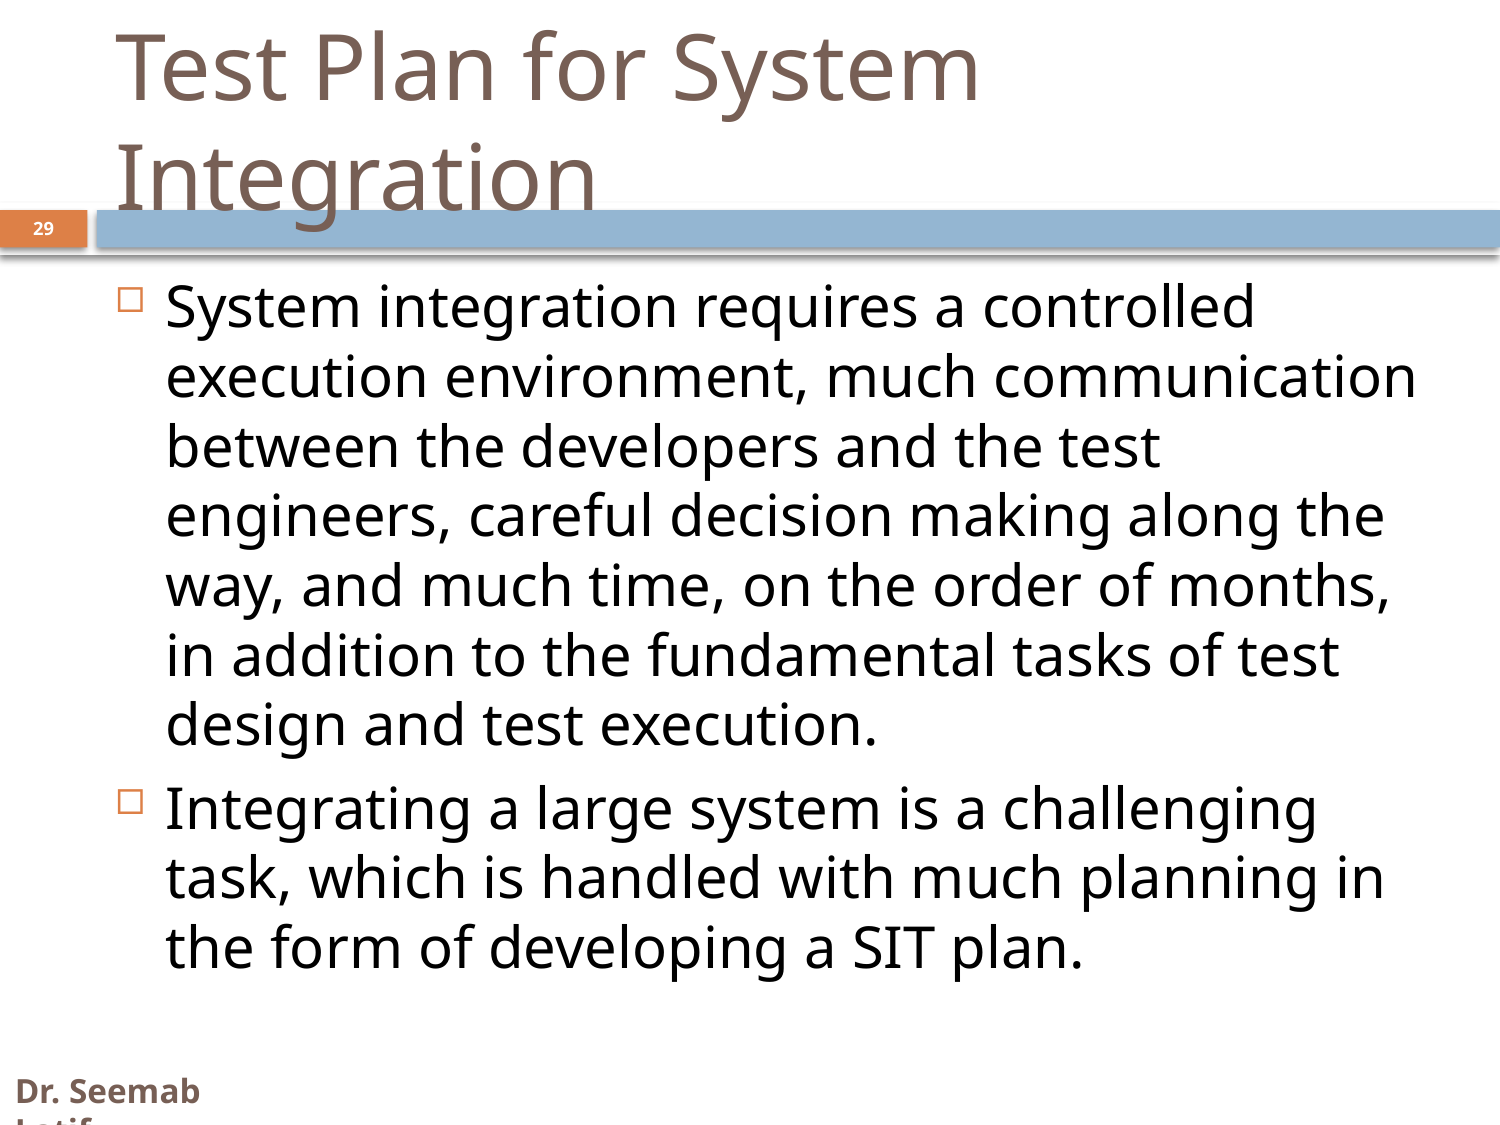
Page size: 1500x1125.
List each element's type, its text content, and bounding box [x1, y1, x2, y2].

list System integration requires a controlled execution environment, much communication between the developers and the test engineers, careful decision making along the way, and much time, on the order of months, in addition to the fundamental tasks of test design and test execution. Integrating a large system is a challenging task, which is handled with much planning in the form of developing a SIT plan. [100, 262, 1438, 1000]
title Test Plan for System Integration [100, 37, 1438, 200]
